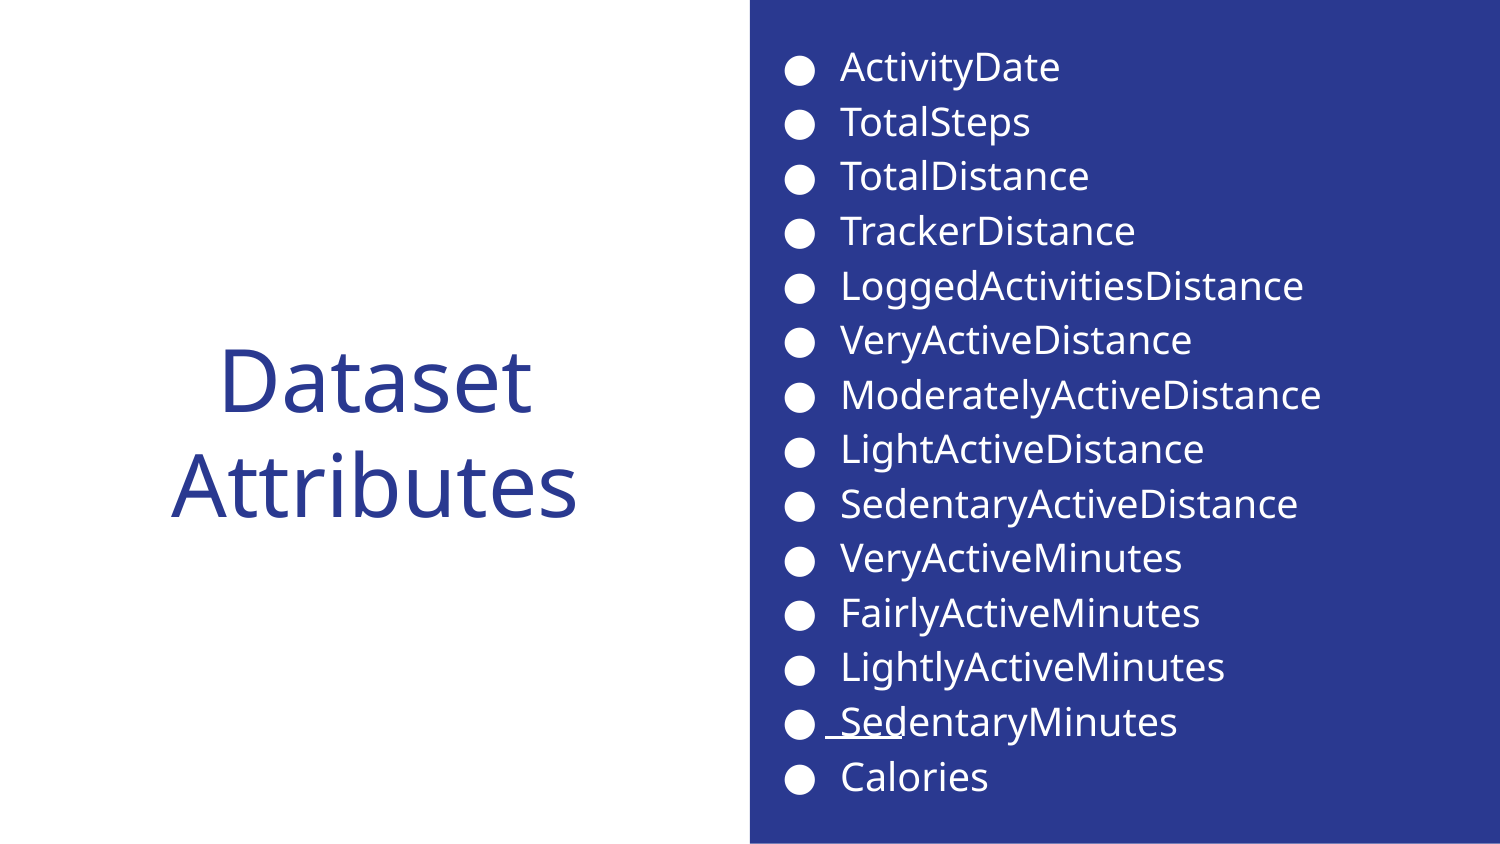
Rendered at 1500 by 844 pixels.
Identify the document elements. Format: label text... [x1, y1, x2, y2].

title Dataset Attributes [43, 293, 708, 551]
list ActivityDate TotalSteps TotalDistance TrackerDistance LoggedActivitiesDistance VeryActiveDistance ModeratelyActiveDistance LightActiveDistance SedentaryActiveDistance VeryActiveMinutes FairlyActiveMinutes LightlyActiveMinutes SedentaryMinutes Calories [750, 20, 1500, 817]
